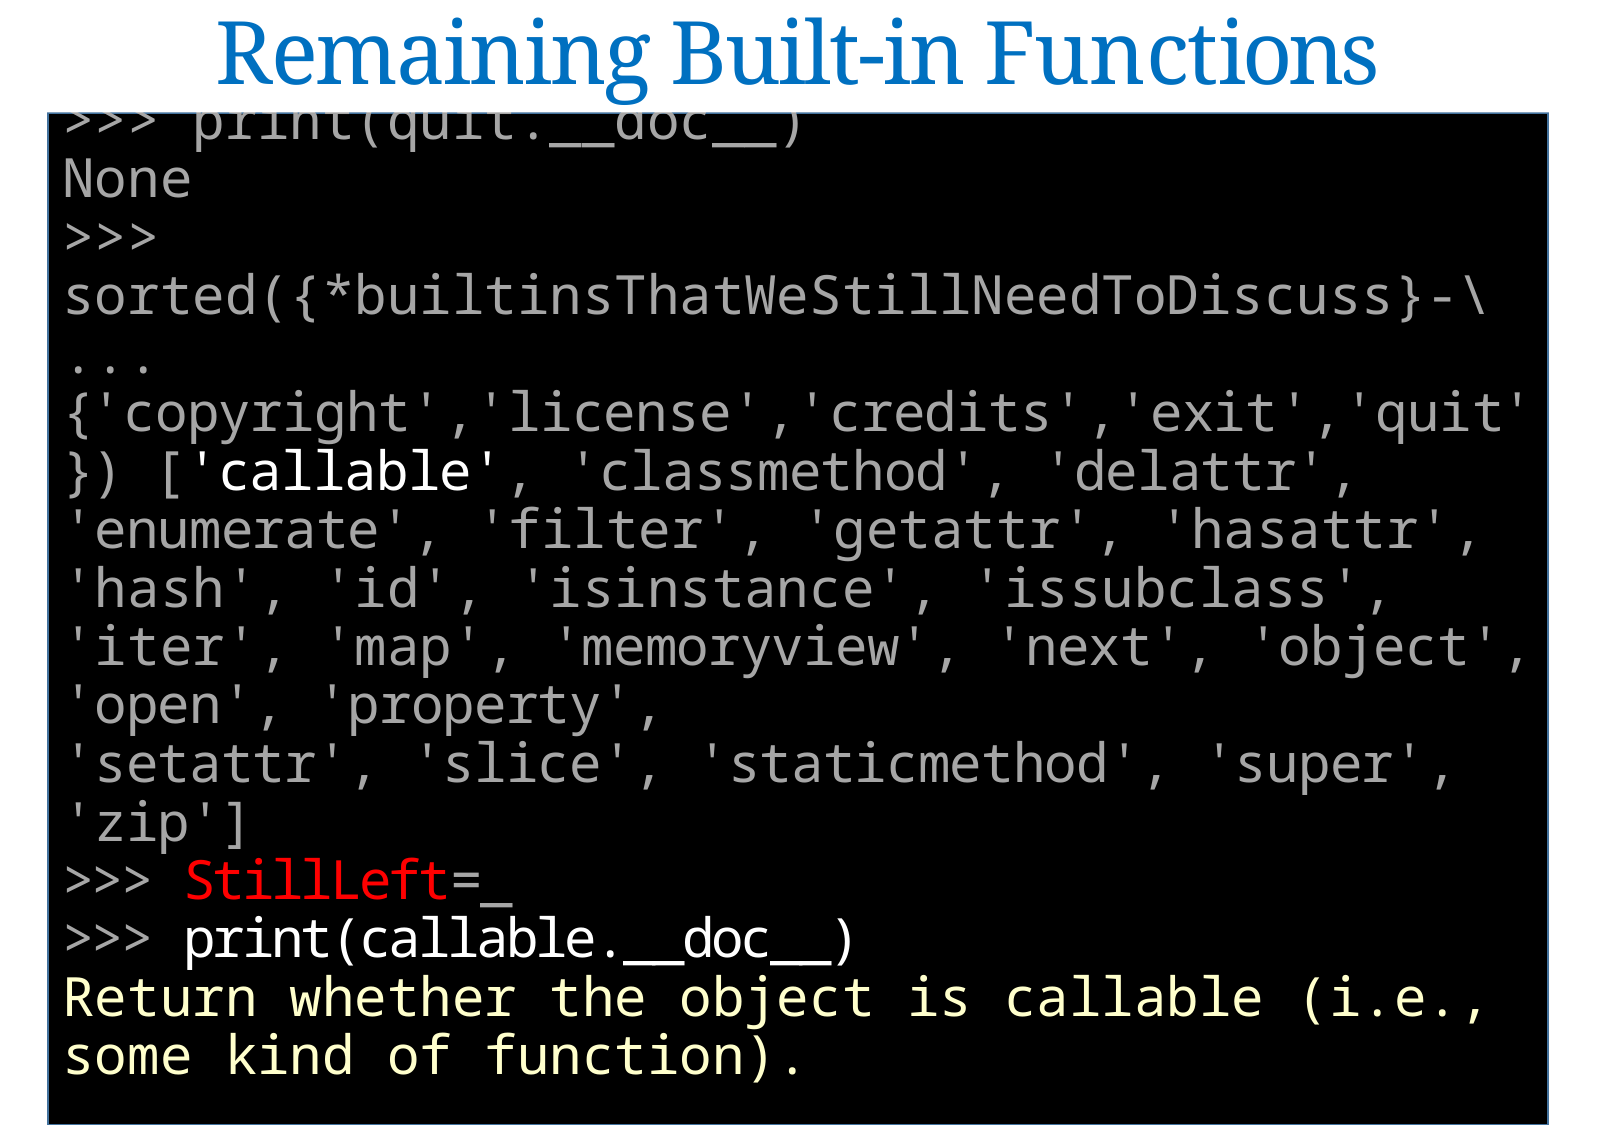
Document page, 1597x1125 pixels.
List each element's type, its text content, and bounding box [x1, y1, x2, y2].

text_box Remaining Built-in Functions [0, 0, 1597, 113]
text_box >>> print(exit.__doc__) None >>> print(quit.__doc__) None >>> sorted({*builtinsThatWeStillNeedToDiscuss}-\ ... {'copyright','license','credits','exit','quit'}) ['callable', 'classmethod', 'delattr', 'enumerate', 'filter', 'getattr', 'hasattr', 'hash', 'id', 'isinstance', 'issubclass', 'iter', 'map', 'memoryview', 'next', 'object', 'open', 'property', 'setattr', 'slice', 'staticmethod', 'super', 'zip'] >>> StillLeft=_ >>> print(callable.__doc__) Return whether the object is callable (i.e., some kind of function). Note that classes are callable, as are instances [47, 113, 1549, 1125]
